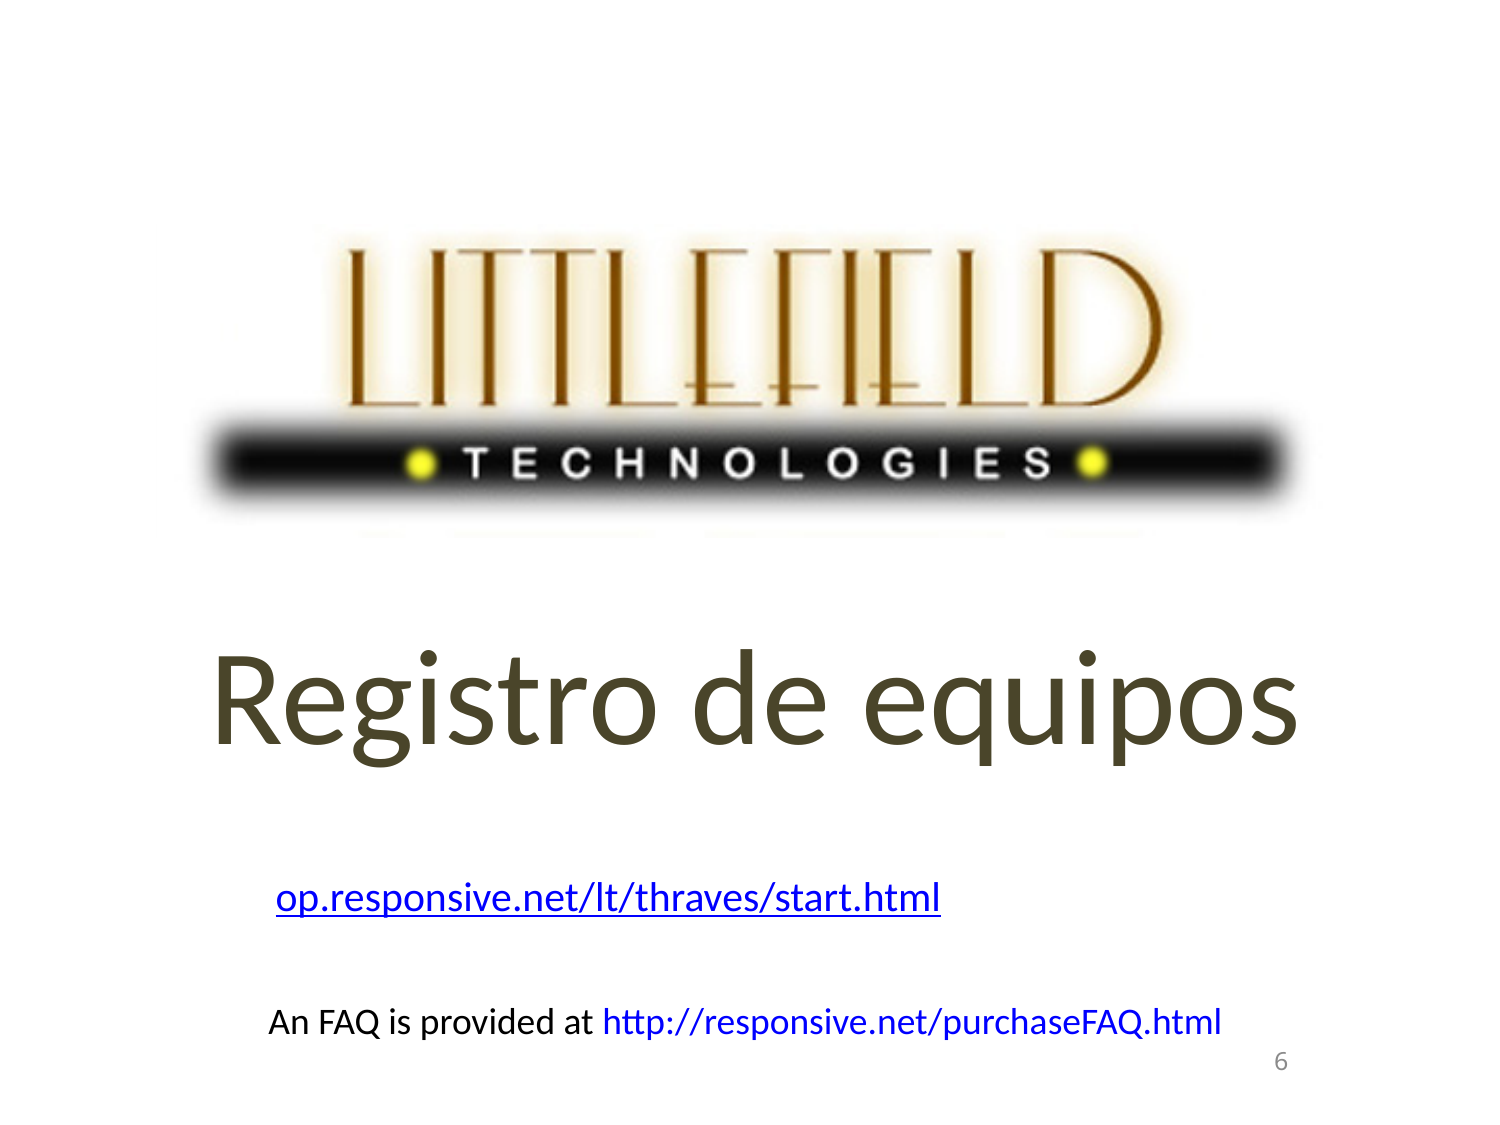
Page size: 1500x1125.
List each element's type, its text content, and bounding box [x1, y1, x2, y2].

text_box 6 [1124, 1024, 1438, 1100]
subtitle Registro de equipos [75, 600, 1438, 888]
text_box op.responsive.net/lt/thraves/start.html [260, 862, 957, 928]
text_box An FAQ is provided at http://responsive.net/purchaseFAQ.html [253, 989, 1247, 1050]
picture [154, 224, 1345, 538]
title Littlefield Technologies [112, 349, 1388, 591]
